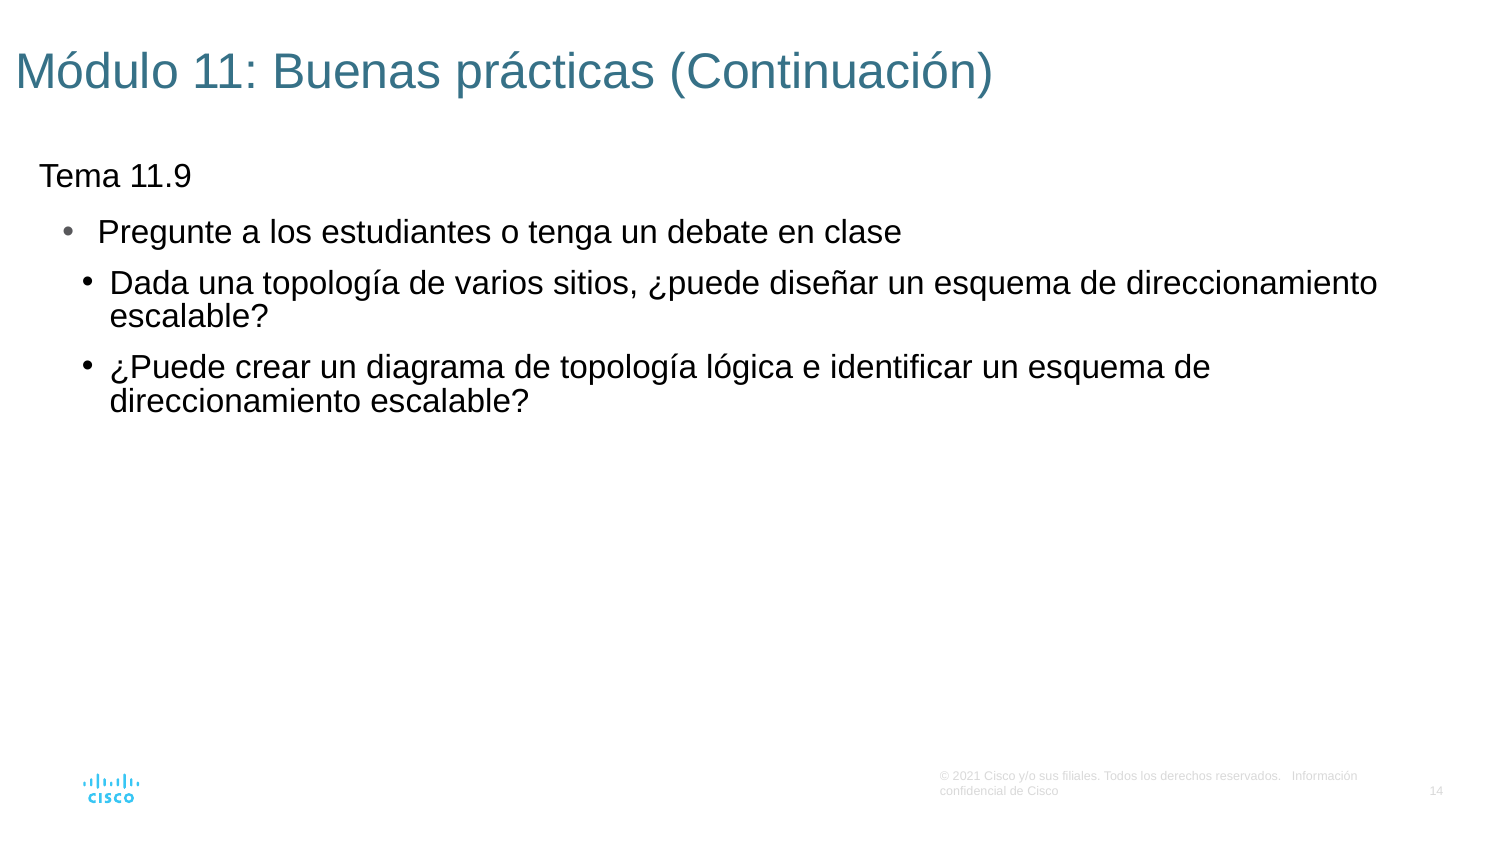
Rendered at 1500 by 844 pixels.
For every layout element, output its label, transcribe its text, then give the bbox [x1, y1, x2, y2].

title Módulo 11: Buenas prácticas (Continuación) [0, 6, 1500, 131]
list Tema 11.9 Pregunte a los estudiantes o tenga un debate en clase Dada una topología de varios sitios, ¿puede diseñar un esquema de direccionamiento escalable? ¿Puede crear un diagrama de topología lógica e identificar un esquema de direccionamiento escalable? [23, 103, 1477, 785]
